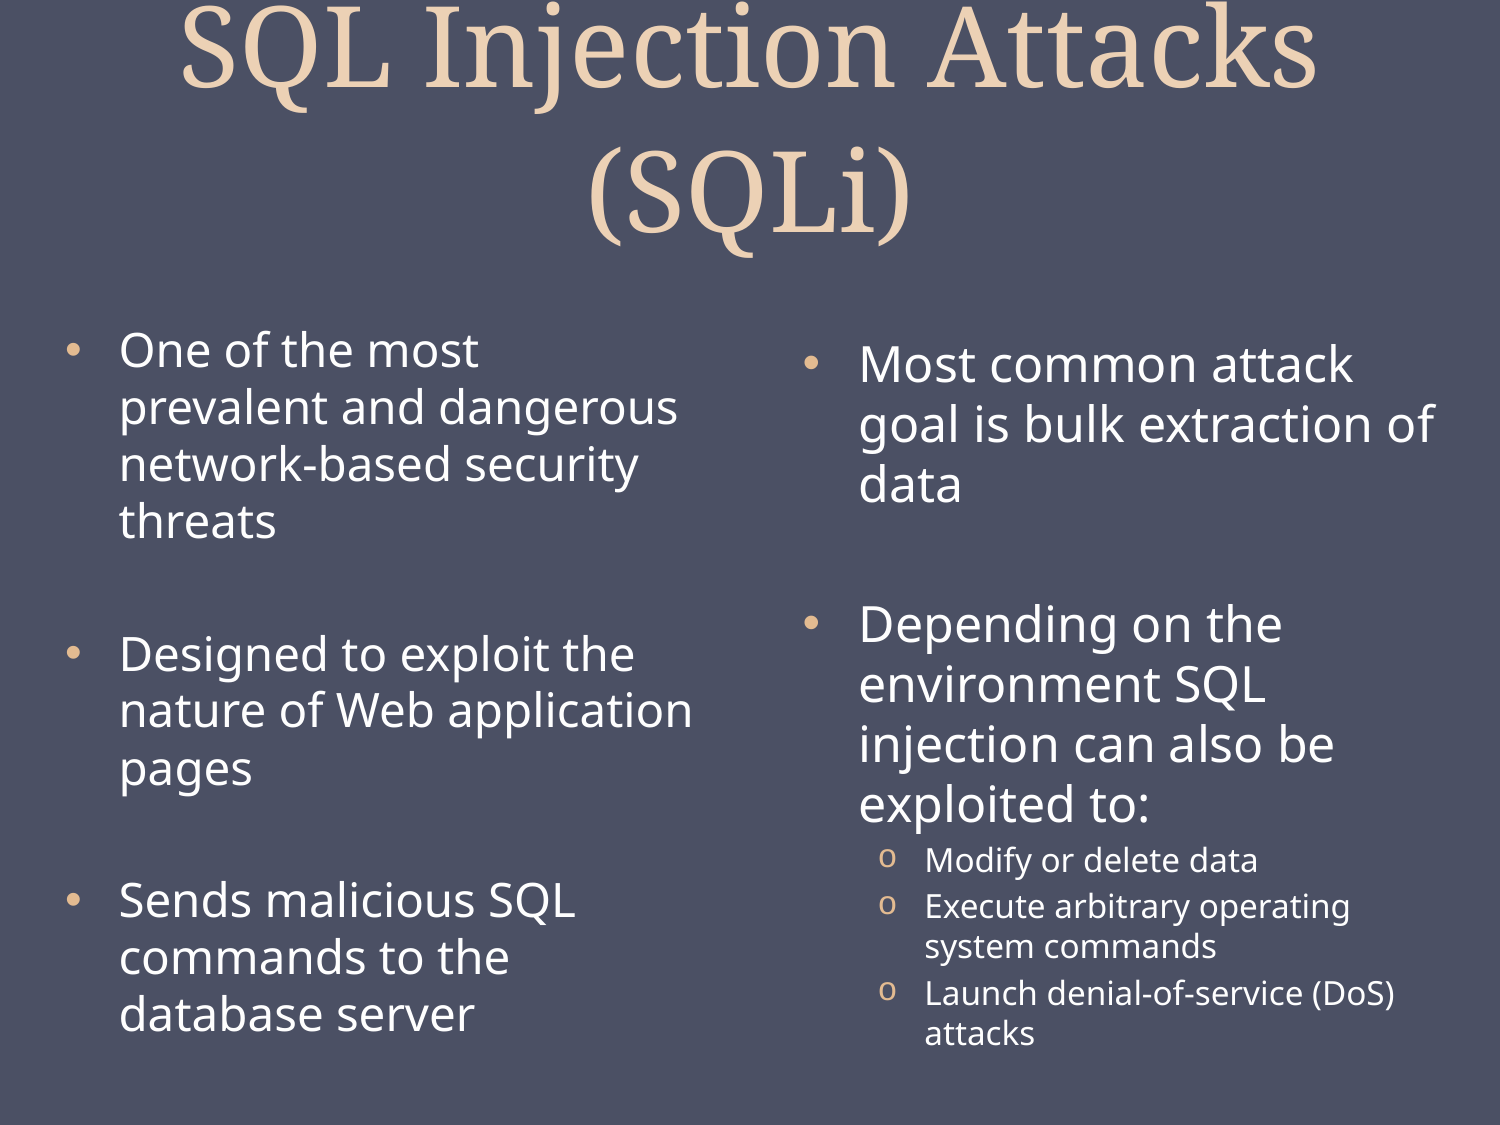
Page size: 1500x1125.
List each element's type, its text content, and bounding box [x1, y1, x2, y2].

title SQL Injection Attacks (SQLi) [75, 0, 1425, 263]
list One of the most prevalent and dangerous network-based security threats Designed to exploit the nature of Web application pages Sends malicious SQL commands to the database server [50, 312, 713, 1055]
list Most common attack goal is bulk extraction of data Depending on the environment SQL injection can also be exploited to: Modify or delete data Execute arbitrary operating system commands Launch denial-of-service (DoS) attacks [787, 324, 1451, 1068]
